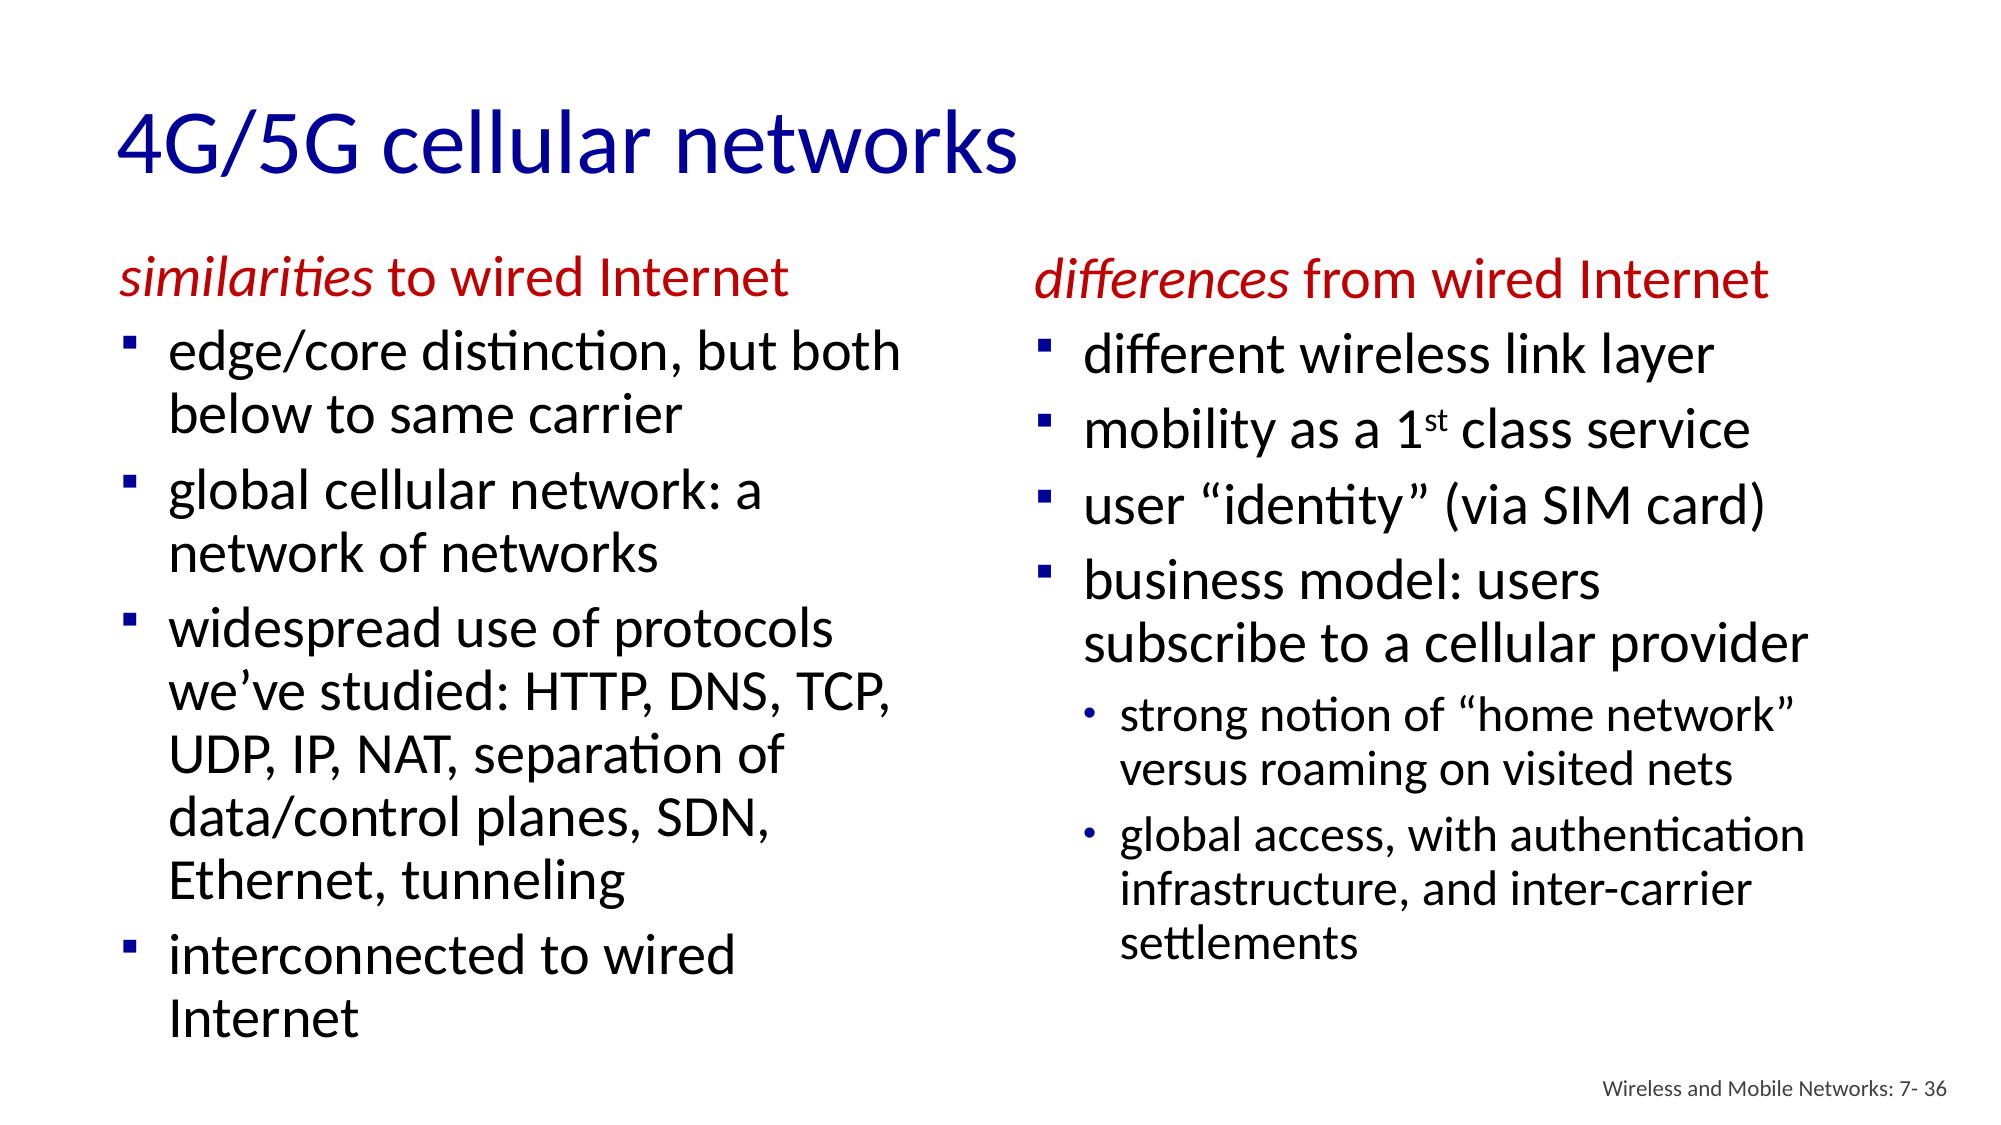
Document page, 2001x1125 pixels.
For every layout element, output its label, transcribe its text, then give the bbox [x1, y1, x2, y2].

slide_number Wireless and Mobile Networks: 7- 36 [1512, 1056, 1963, 1117]
text_box similarities to wired Internet edge/core distinction, but both below to same carrier global cellular network: a network of networks widespread use of protocols we’ve studied: HTTP, DNS, TCP, UDP, IP, NAT, separation of data/control planes, SDN, Ethernet, tunneling interconnected to wired Internet [105, 230, 933, 993]
text_box differences from wired Internet different wireless link layer mobility as a 1st class service user “identity” (via SIM card) business model: users subscribe to a cellular provider strong notion of “home network” versus roaming on visited nets global access, with authentication infrastructure, and inter-carrier settlements [1019, 233, 1848, 996]
title 4G/5G cellular networks [101, 70, 1827, 218]
